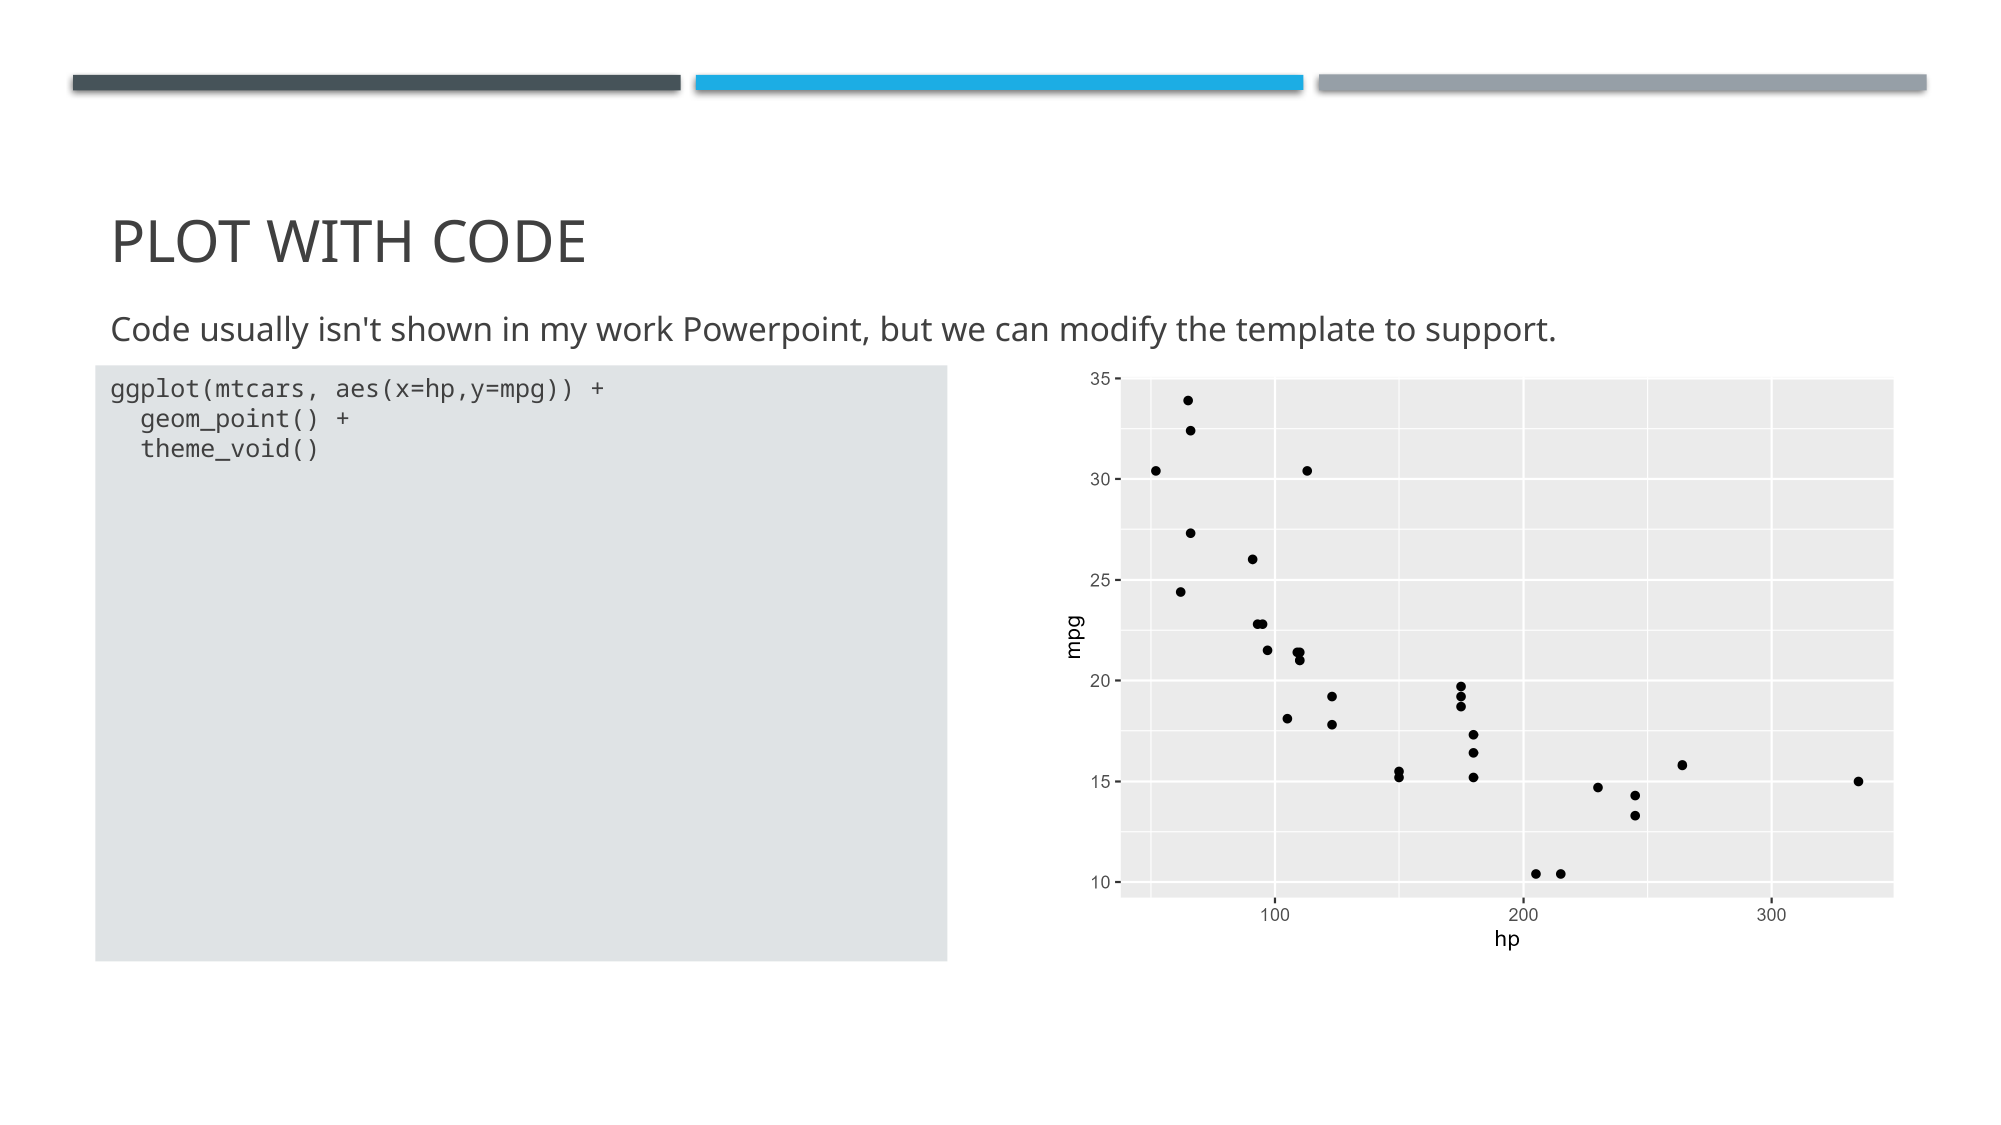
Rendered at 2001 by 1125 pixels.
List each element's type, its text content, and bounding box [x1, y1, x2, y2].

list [1051, 364, 1906, 962]
title Plot with Code [95, 119, 1905, 282]
list ggplot(mtcars, aes(x=hp,y=mpg)) + geom_point() + theme_void() [95, 365, 948, 962]
list Code usually isn't shown in my work Powerpoint, but we can modify the template to support. [95, 293, 1905, 358]
